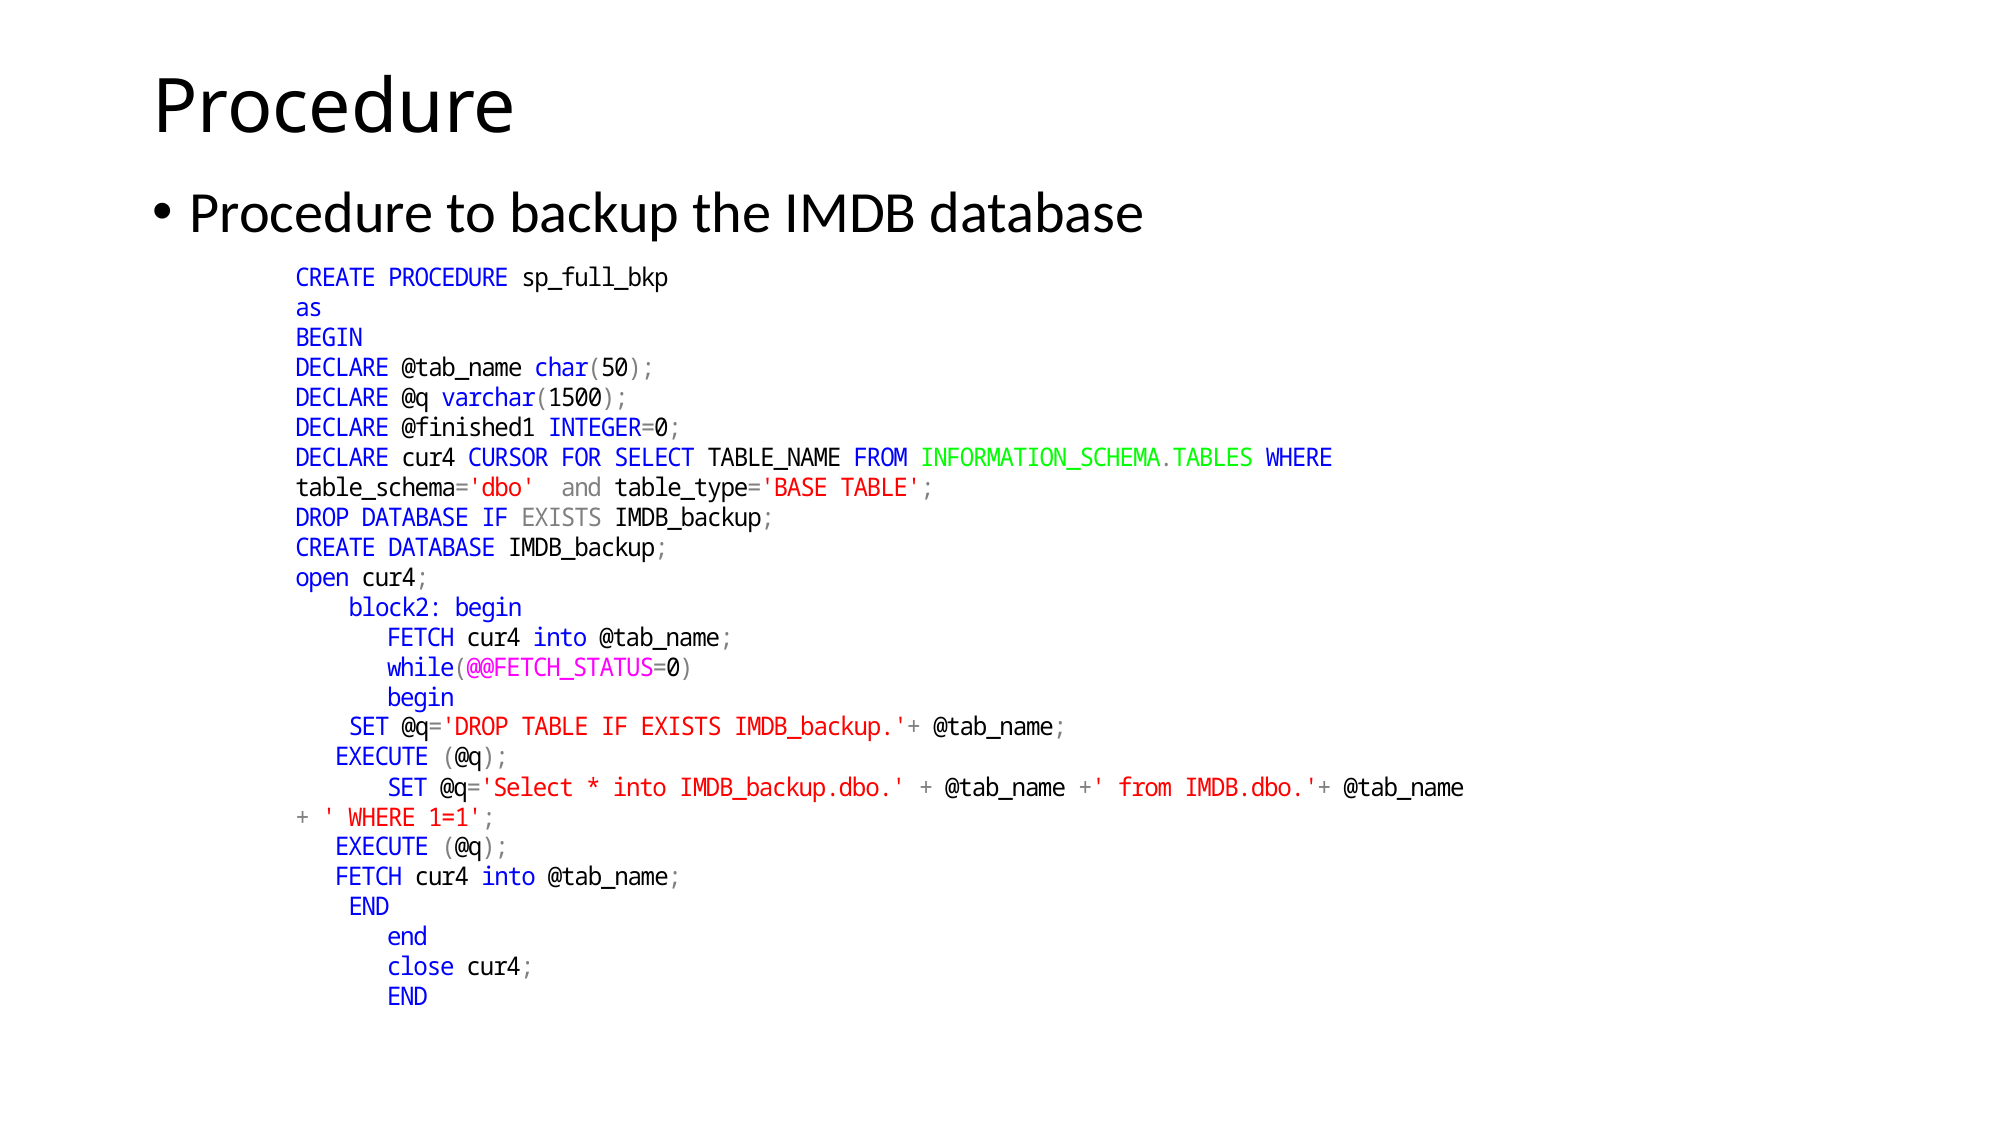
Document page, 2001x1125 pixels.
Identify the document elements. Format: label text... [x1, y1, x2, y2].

list Procedure to backup the IMDB database [137, 174, 1863, 1014]
picture [295, 263, 1488, 1037]
title Procedure [137, 59, 1863, 157]
